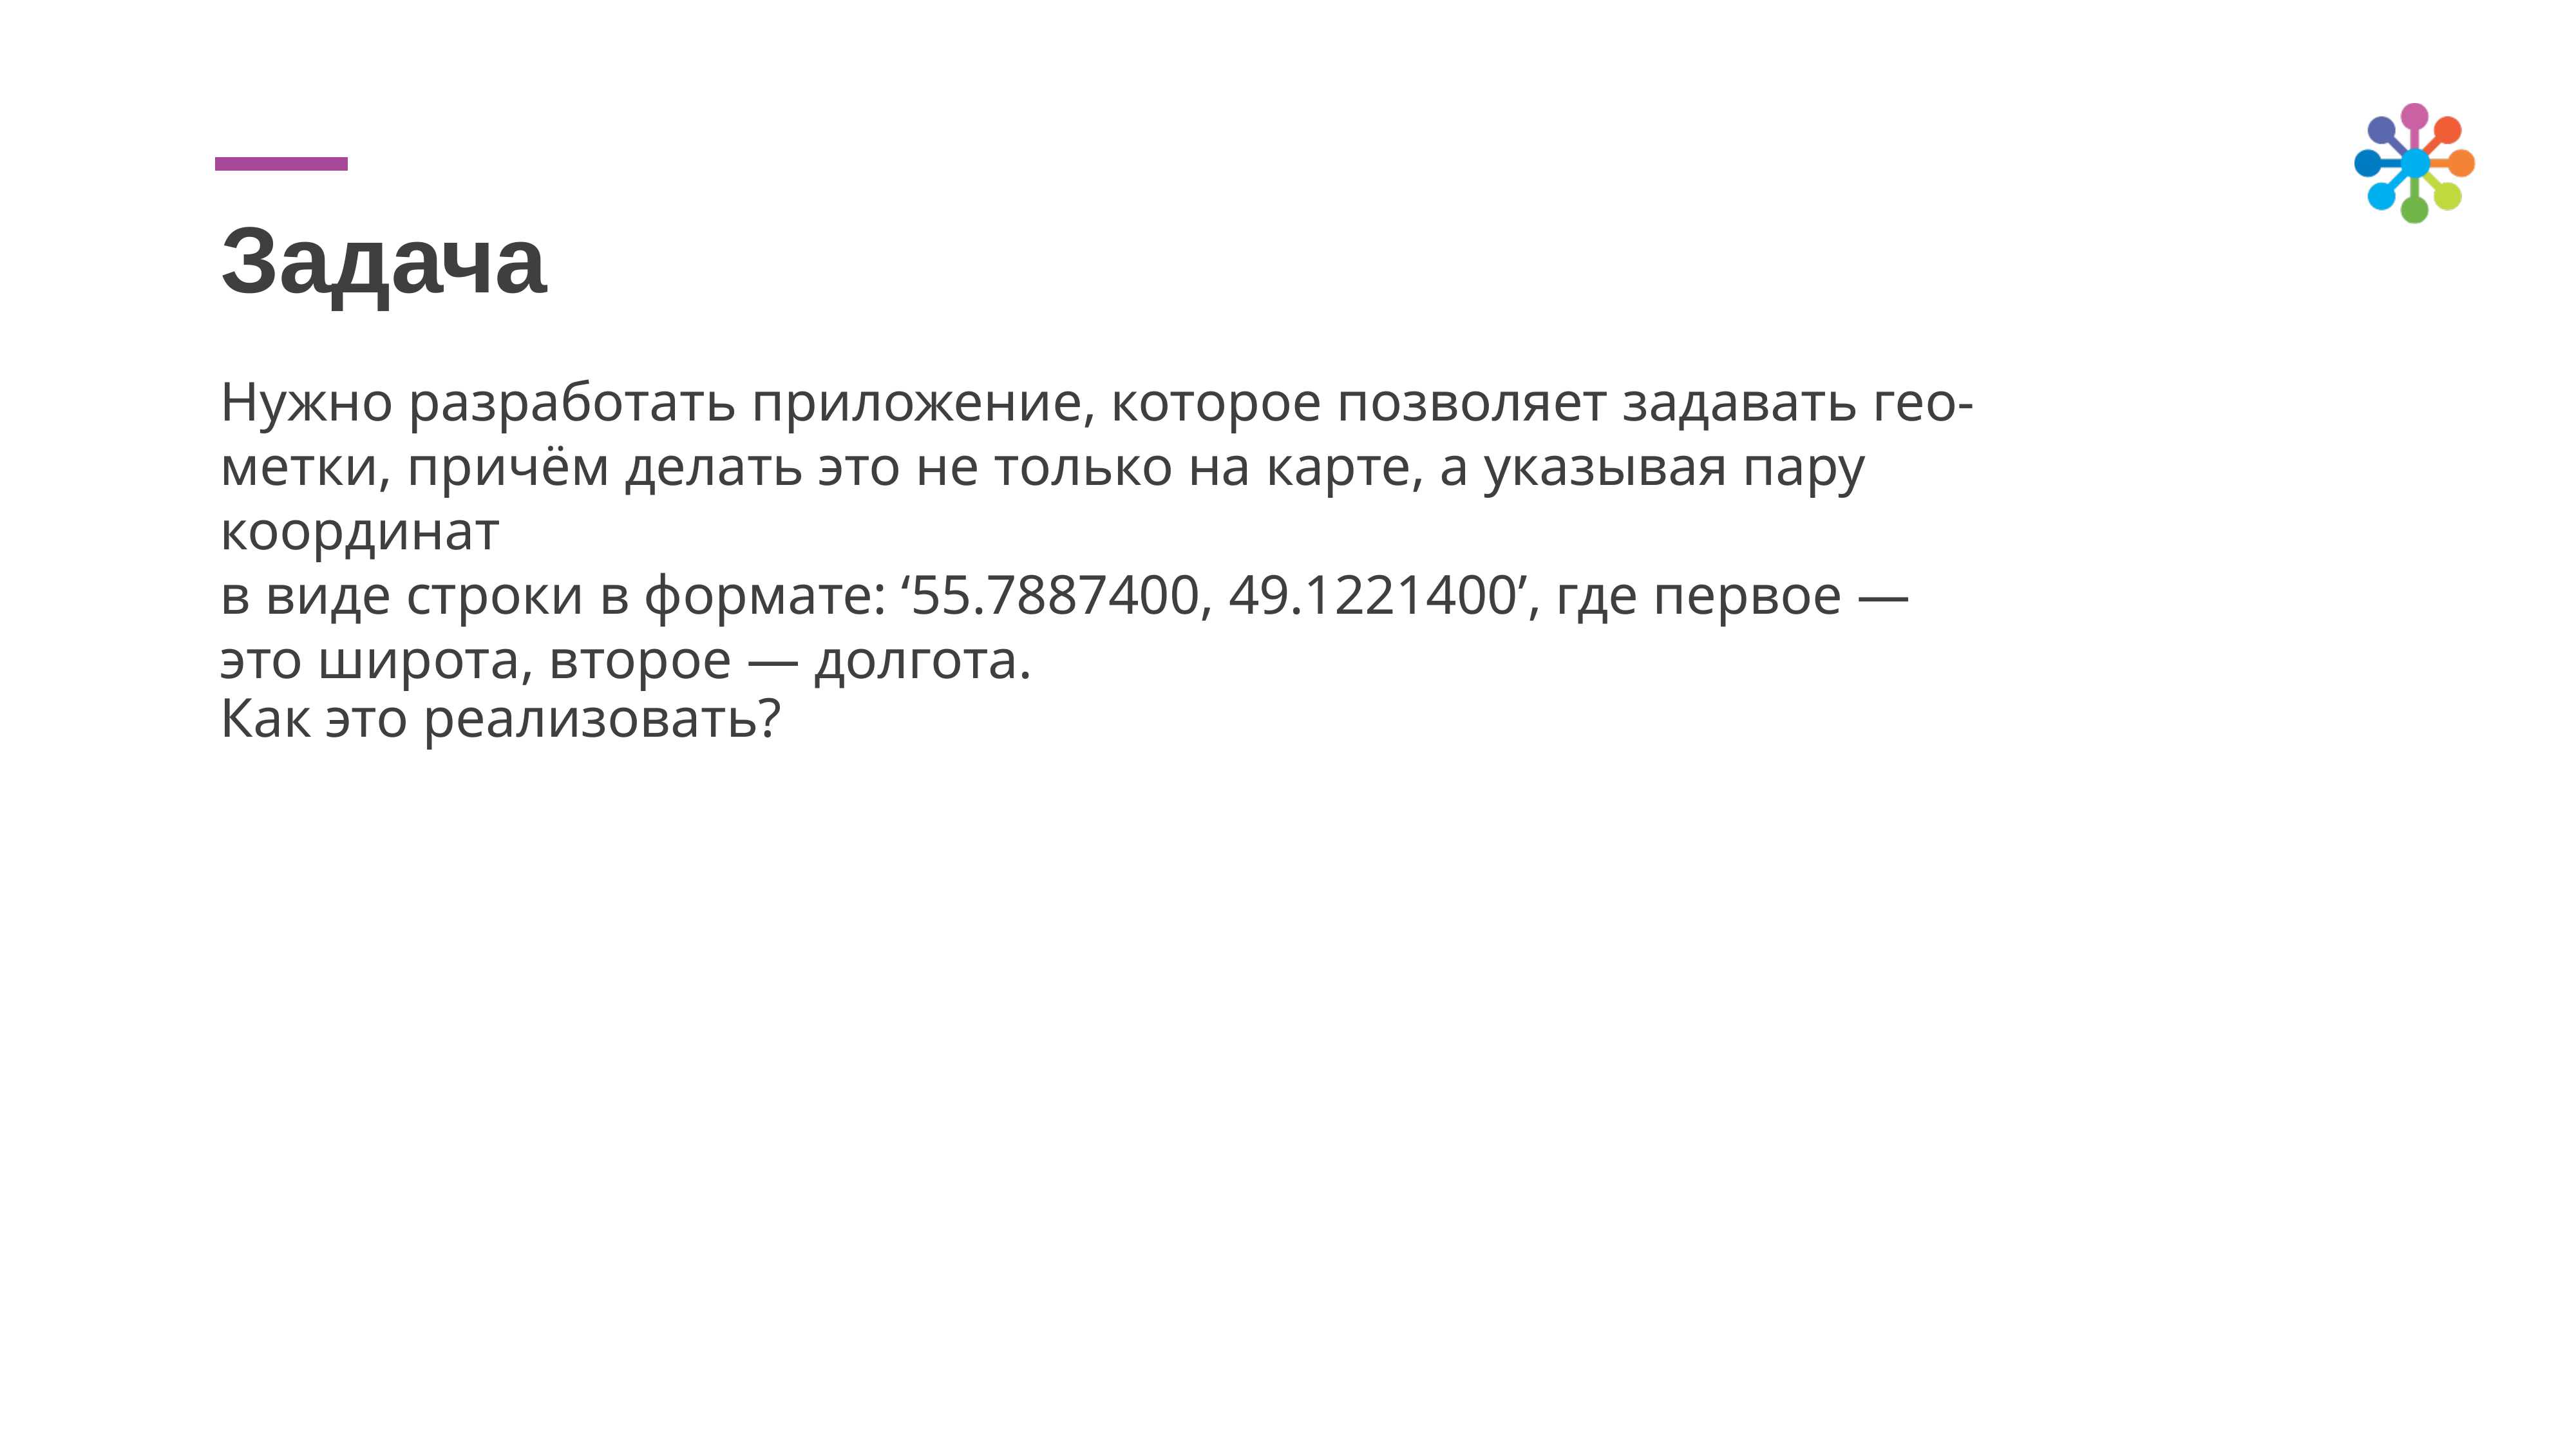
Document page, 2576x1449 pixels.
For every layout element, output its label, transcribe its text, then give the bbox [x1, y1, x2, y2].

text_box Задача [215, 224, 2050, 314]
text_box Как это реализовать? [215, 678, 2050, 753]
text_box Нужно разработать приложение, которое позволяет задавать гео-метки, причём делать это не только на карте, а указывая пару координат в виде строки в формате: ‘55.7887400, 49.1221400’, где первое — это широта, второе — долгота. [215, 362, 2050, 678]
picture [2354, 103, 2476, 225]
